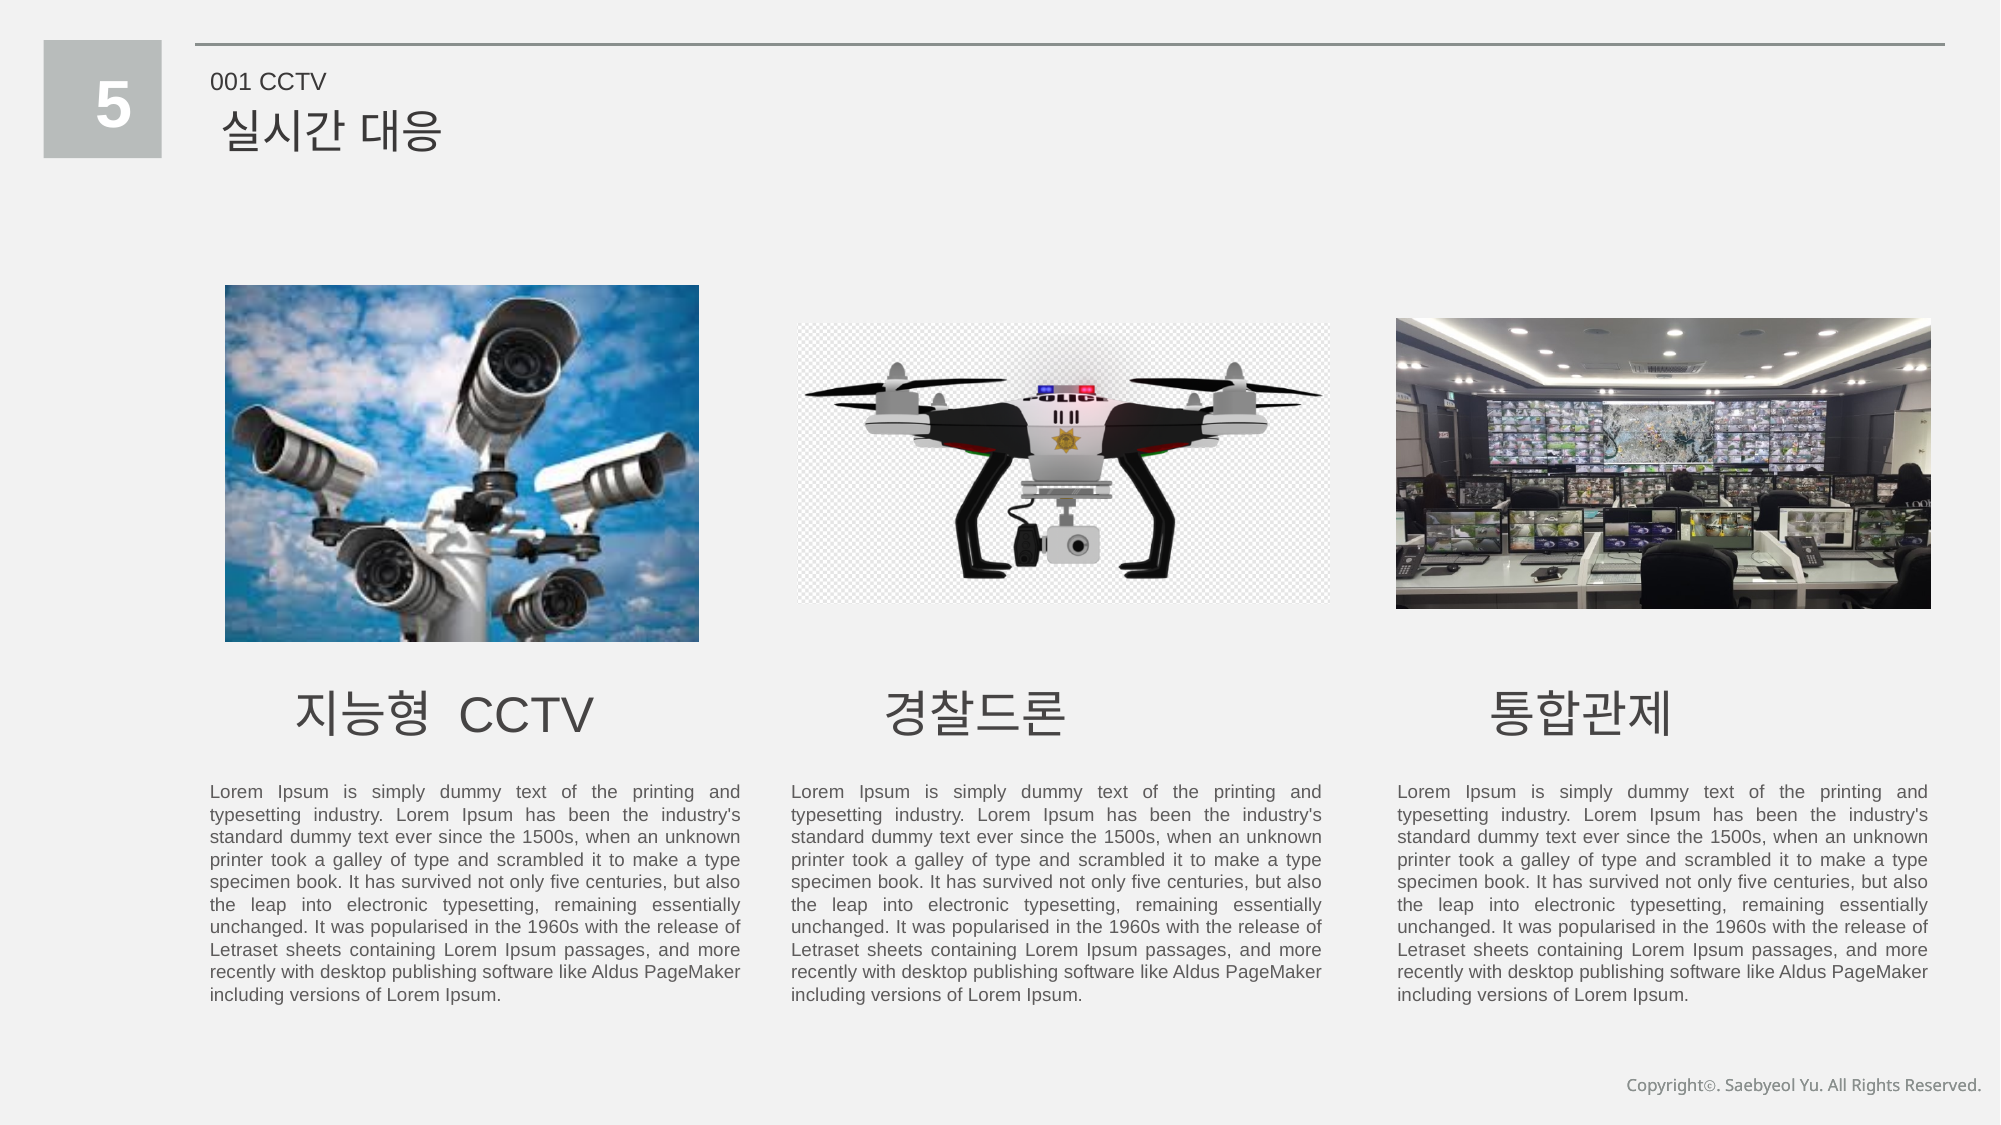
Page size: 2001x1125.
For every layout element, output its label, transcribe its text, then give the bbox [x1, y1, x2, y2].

text_box Copyrightⓒ. Saebyeol Yu. All Rights Reserved. [1611, 1067, 1998, 1102]
text_box 5 [80, 52, 123, 148]
picture [1396, 318, 1931, 609]
text_box 통합관제 [1474, 674, 1689, 750]
text_box Lorem Ipsum is simply dummy text of the printing and typesetting industry. Lorem Ipsum has been the industry's standard dummy text ever since the 1500s, when an unknown printer took a galley of type and scrambled it to make a type specimen book. It has survived not only five centuries, but also the leap into electronic typesetting, remaining essentially unchanged. It was popularised in the 1960s with the release of Letraset sheets containing Lorem Ipsum passages, and more recently with desktop publishing software like Aldus PageMaker including versions of Lorem Ipsum. [1382, 772, 1943, 1013]
text_box Lorem Ipsum is simply dummy text of the printing and typesetting industry. Lorem Ipsum has been the industry's standard dummy text ever since the 1500s, when an unknown printer took a galley of type and scrambled it to make a type specimen book. It has survived not only five centuries, but also the leap into electronic typesetting, remaining essentially unchanged. It was popularised in the 1960s with the release of Letraset sheets containing Lorem Ipsum passages, and more recently with desktop publishing software like Aldus PageMaker including versions of Lorem Ipsum. [195, 772, 755, 1013]
picture [797, 323, 1330, 604]
text_box Lorem Ipsum is simply dummy text of the printing and typesetting industry. Lorem Ipsum has been the industry's standard dummy text ever since the 1500s, when an unknown printer took a galley of type and scrambled it to make a type specimen book. It has survived not only five centuries, but also the leap into electronic typesetting, remaining essentially unchanged. It was popularised in the 1960s with the release of Letraset sheets containing Lorem Ipsum passages, and more recently with desktop publishing software like Aldus PageMaker including versions of Lorem Ipsum. [776, 772, 1337, 1013]
text_box 지능형 CCTV [279, 674, 609, 750]
text_box 경찰드론 [868, 674, 1082, 750]
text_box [194, 57, 470, 167]
text_box [42, 39, 163, 159]
picture [225, 285, 700, 642]
